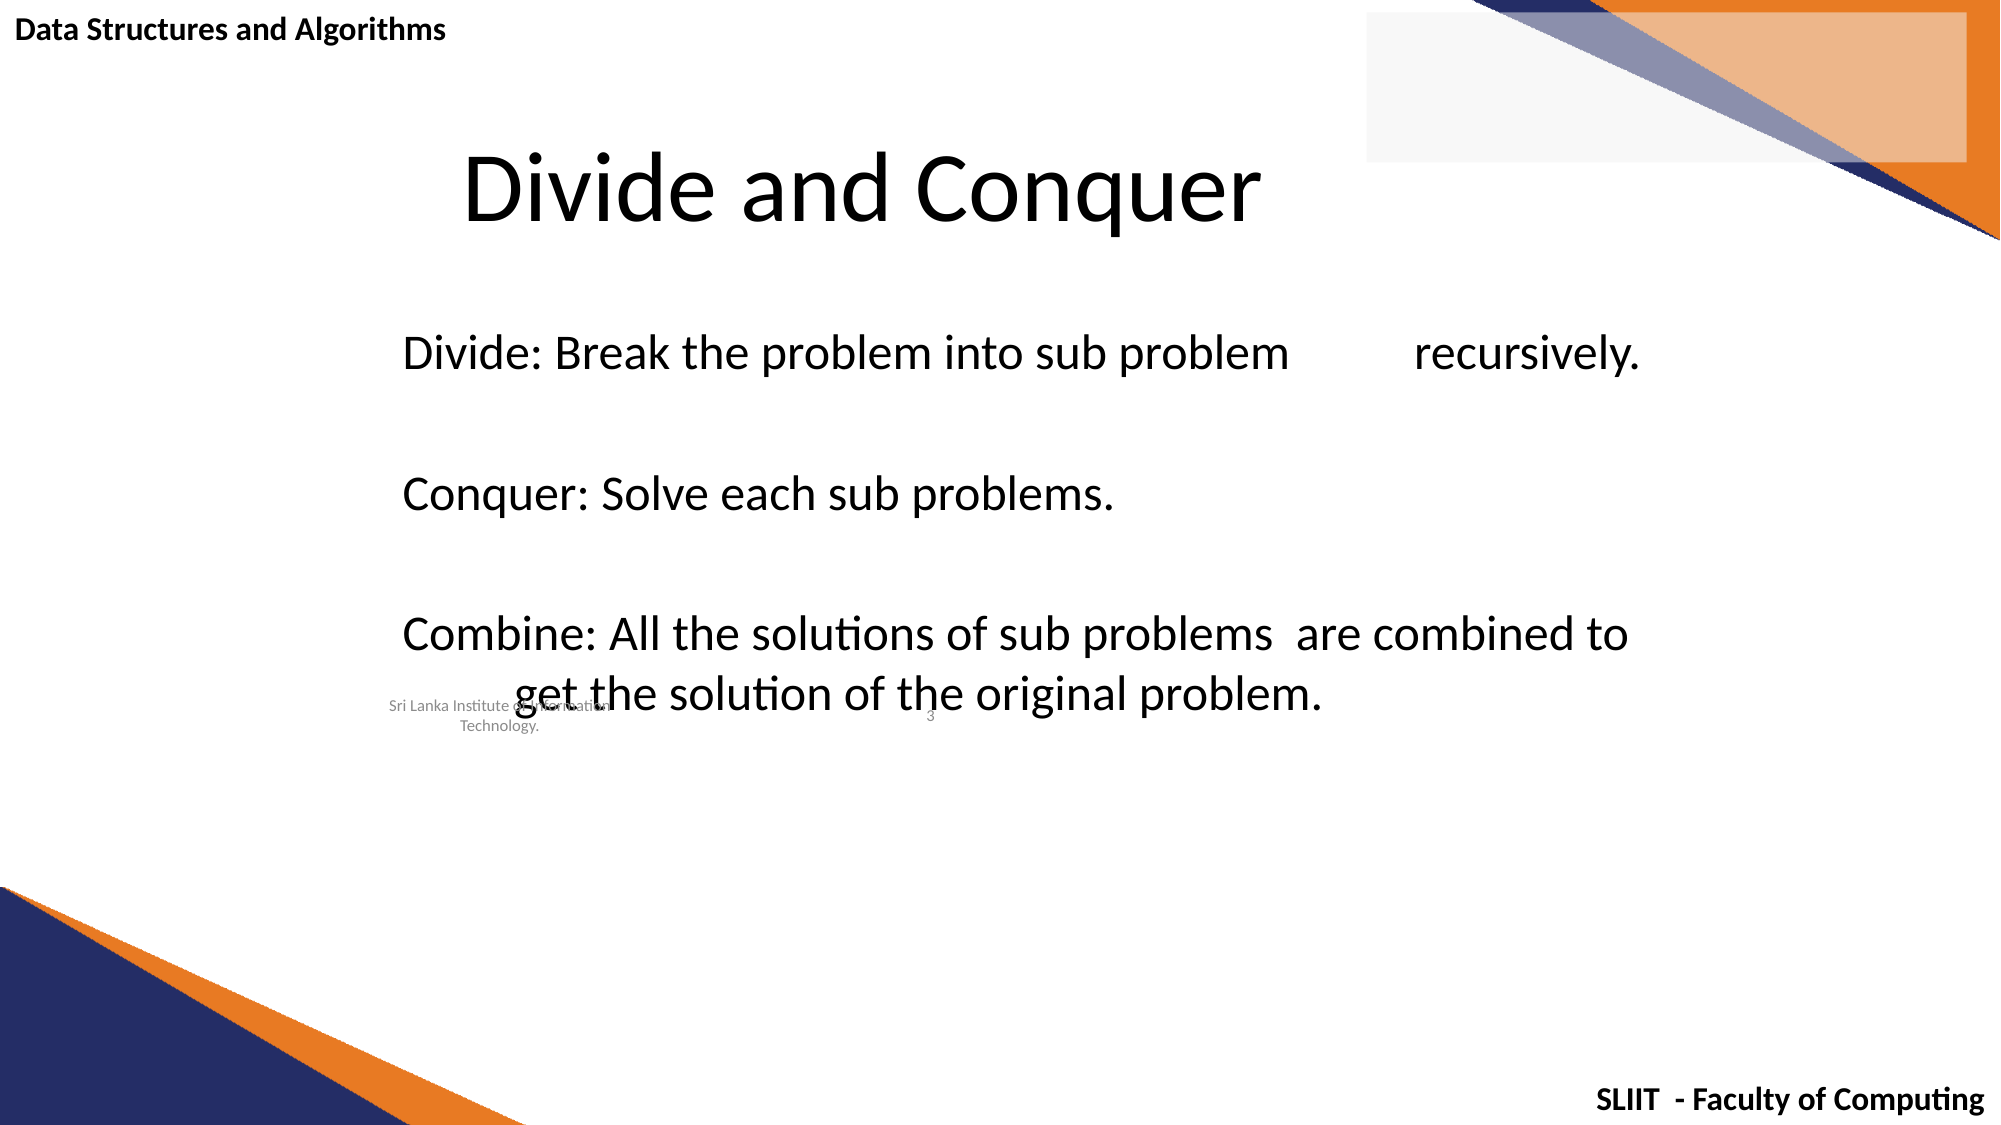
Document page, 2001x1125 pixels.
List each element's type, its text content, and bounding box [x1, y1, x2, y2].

slide_number 3 [716, 695, 950, 736]
footer Sri Lanka Institute of Information Technology. [341, 695, 659, 736]
picture [1463, 0, 2000, 257]
title Divide and Conquer [300, 87, 1441, 275]
list Divide: Break the problem into sub problem recursively. Conquer: Solve each sub problems. Combine: All the solutions of sub problems are combined to get the solution of the original problem. [387, 312, 1688, 988]
picture [0, 887, 536, 1125]
